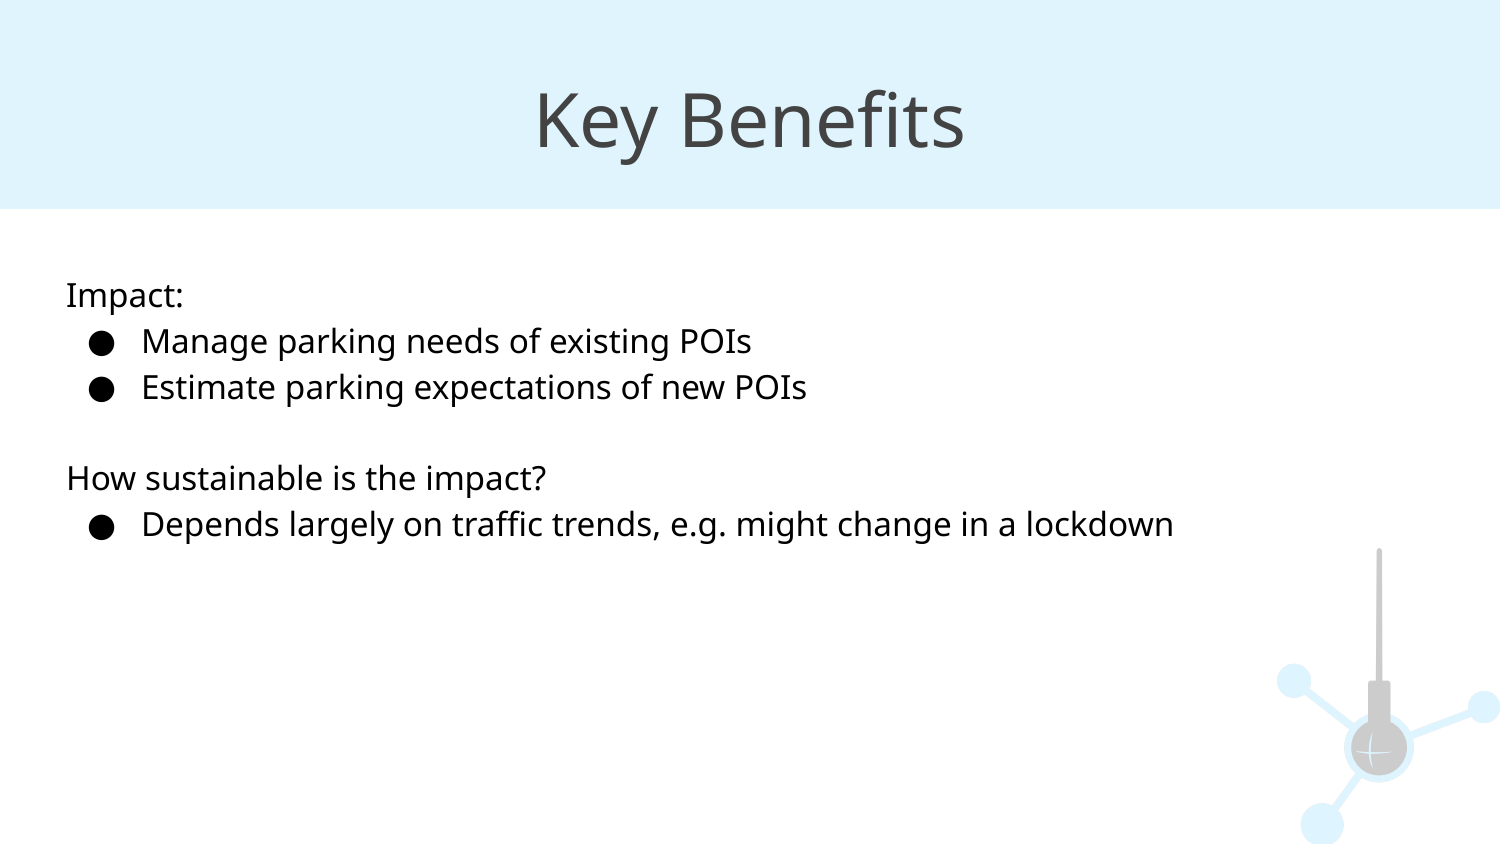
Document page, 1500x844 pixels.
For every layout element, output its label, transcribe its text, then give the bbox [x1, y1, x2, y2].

title Key Benefits [51, 57, 1449, 152]
list Impact: Manage parking needs of existing POIs Estimate parking expectations of new POIs How sustainable is the impact? Depends largely on traffic trends, e.g. might change in a lockdown [51, 253, 1449, 814]
text_box [0, 0, 1500, 209]
